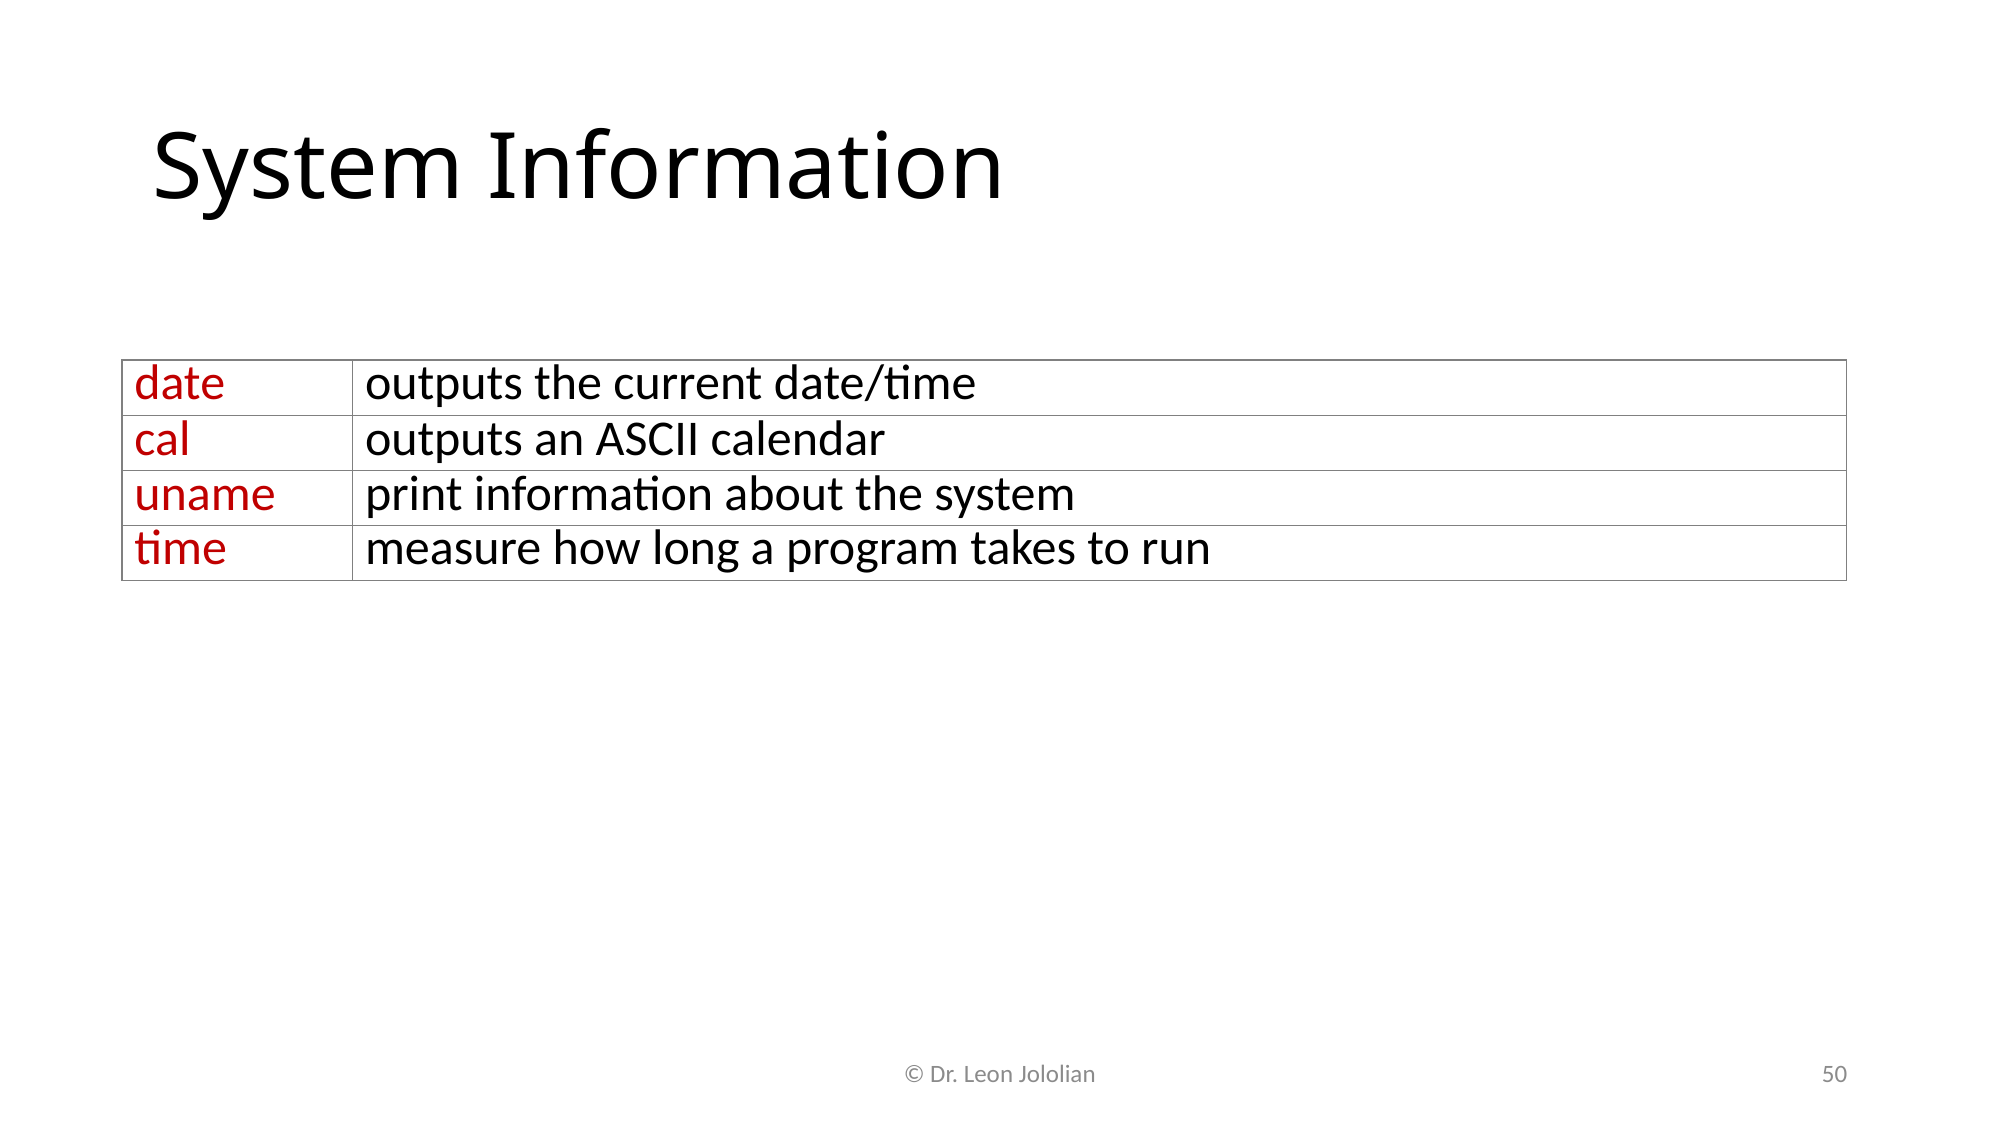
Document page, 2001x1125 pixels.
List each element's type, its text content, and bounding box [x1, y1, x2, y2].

table_cell cal [123, 416, 352, 470]
table_cell time [123, 526, 352, 580]
table_cell print information about the system [353, 471, 1846, 525]
table_cell measure how long a program takes to run [353, 526, 1846, 580]
slide_number 50 [1412, 1042, 1863, 1103]
table_header date [123, 361, 352, 415]
table_cell uname [123, 471, 352, 525]
table_header outputs the current date/time [353, 361, 1846, 415]
title System Information [137, 59, 1863, 278]
table_cell outputs an ASCII calendar [353, 416, 1846, 470]
footer © Dr. Leon Jololian [662, 1042, 1338, 1103]
